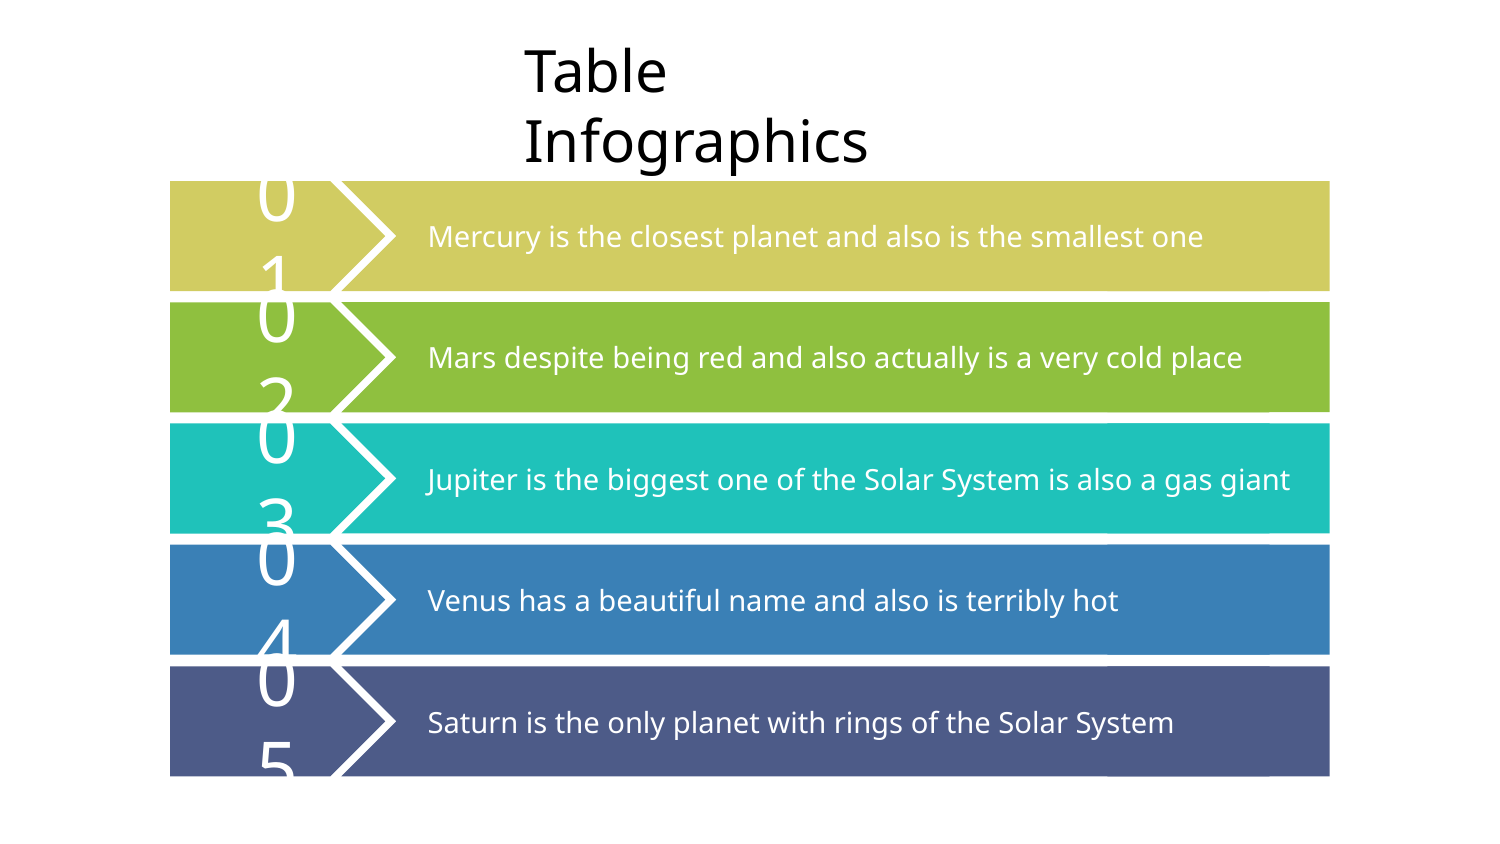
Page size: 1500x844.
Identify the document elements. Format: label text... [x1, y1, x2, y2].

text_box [169, 180, 1330, 292]
title Table Infographics [509, 67, 991, 141]
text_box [169, 665, 1330, 777]
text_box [169, 423, 1330, 534]
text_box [169, 544, 1330, 655]
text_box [169, 301, 1330, 413]
